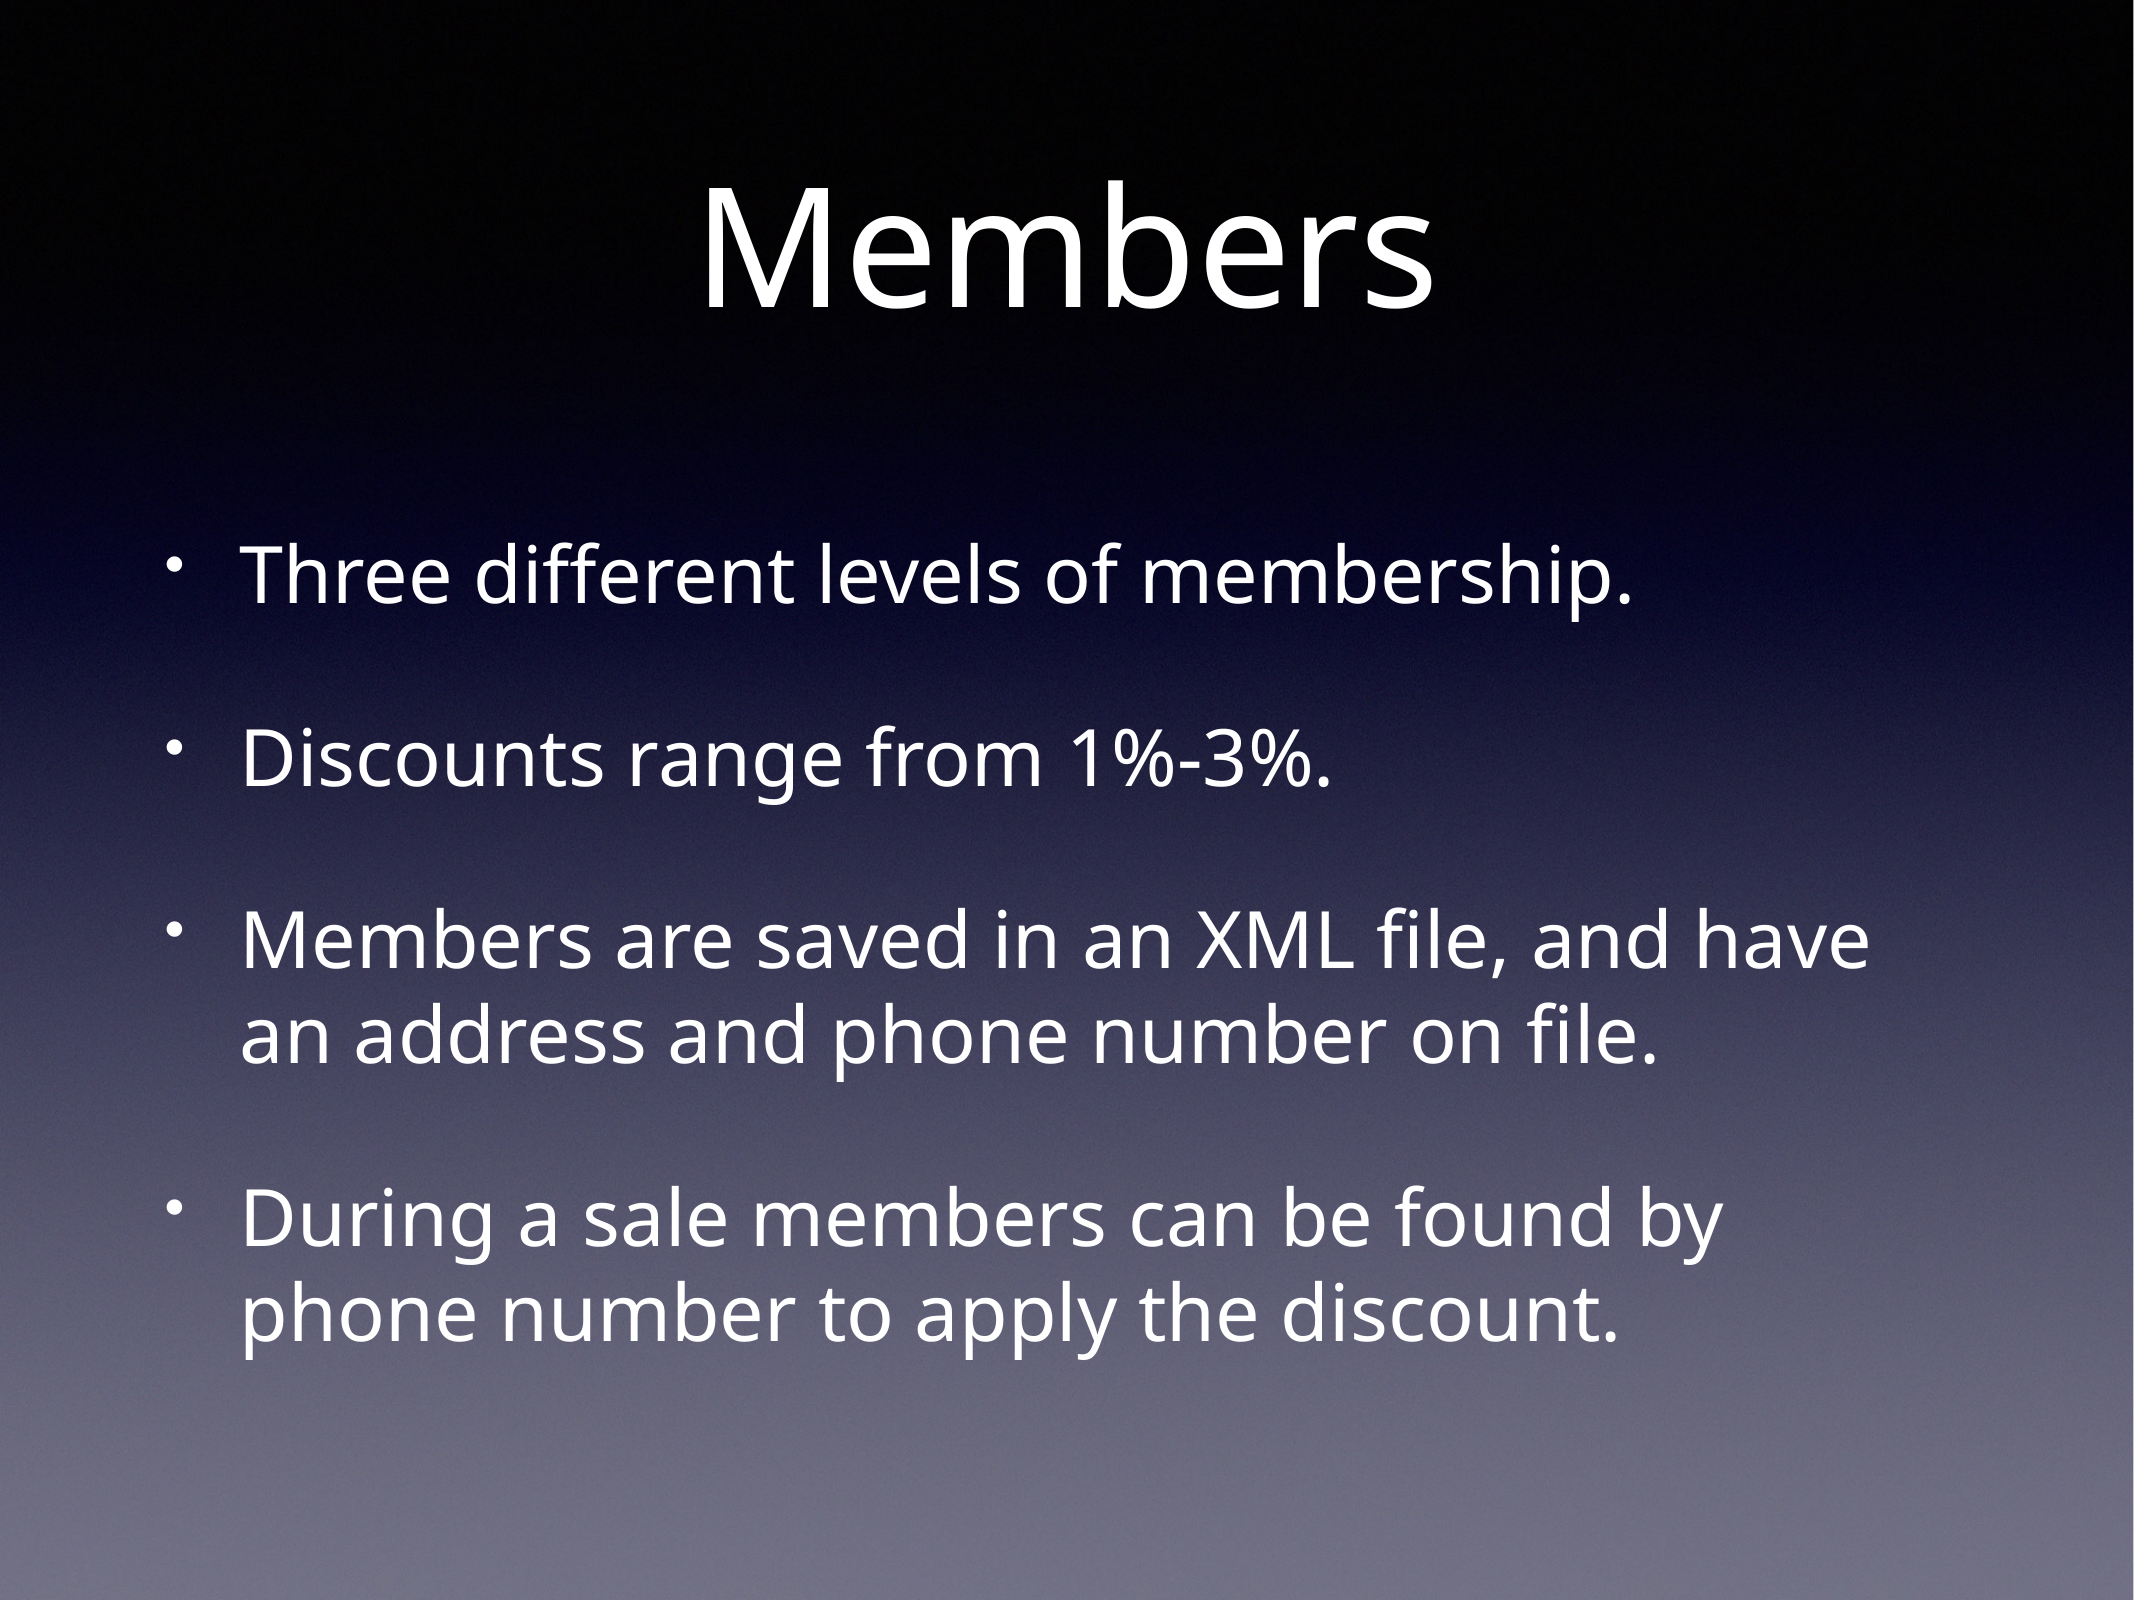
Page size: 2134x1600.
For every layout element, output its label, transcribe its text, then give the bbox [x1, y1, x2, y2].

list Three different levels of membership. Discounts range from 1%-3%. Members are saved in an XML file, and have an address and phone number on file. During a sale members can be found by phone number to apply the discount. [155, 424, 1978, 1457]
title Members [155, 66, 1978, 416]
picture [0, 0, 2134, 1600]
